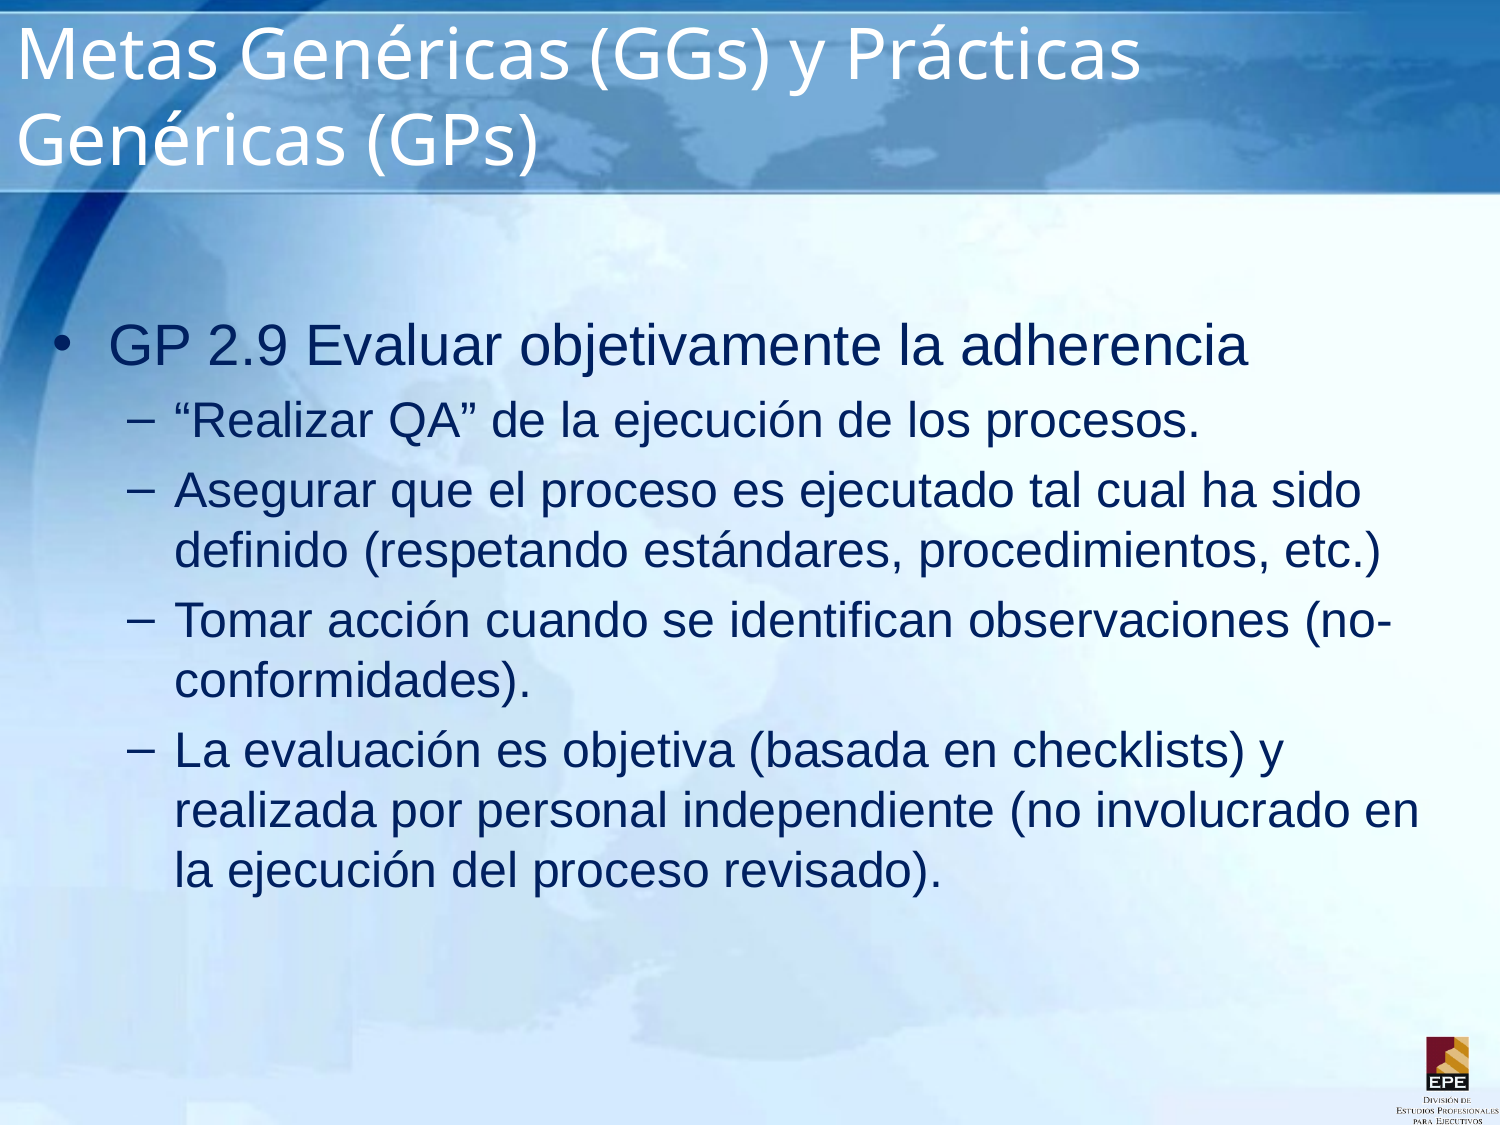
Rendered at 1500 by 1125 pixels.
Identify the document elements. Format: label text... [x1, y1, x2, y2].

picture [0, 188, 1500, 1125]
list GP 2.9 Evaluar objetivamente la adherencia “Realizar QA” de la ejecución de los procesos. Asegurar que el proceso es ejecutado tal cual ha sido definido (respetando estándares, procedimientos, etc.) Tomar acción cuando se identifican observaciones (no-conformidades). La evaluación es objetiva (basada en checklists) y realizada por personal independiente (no involucrado en la ejecución del proceso revisado). [37, 299, 1450, 1088]
title Metas Genéricas (GGs) y Prácticas Genéricas (GPs) [0, 0, 1500, 188]
